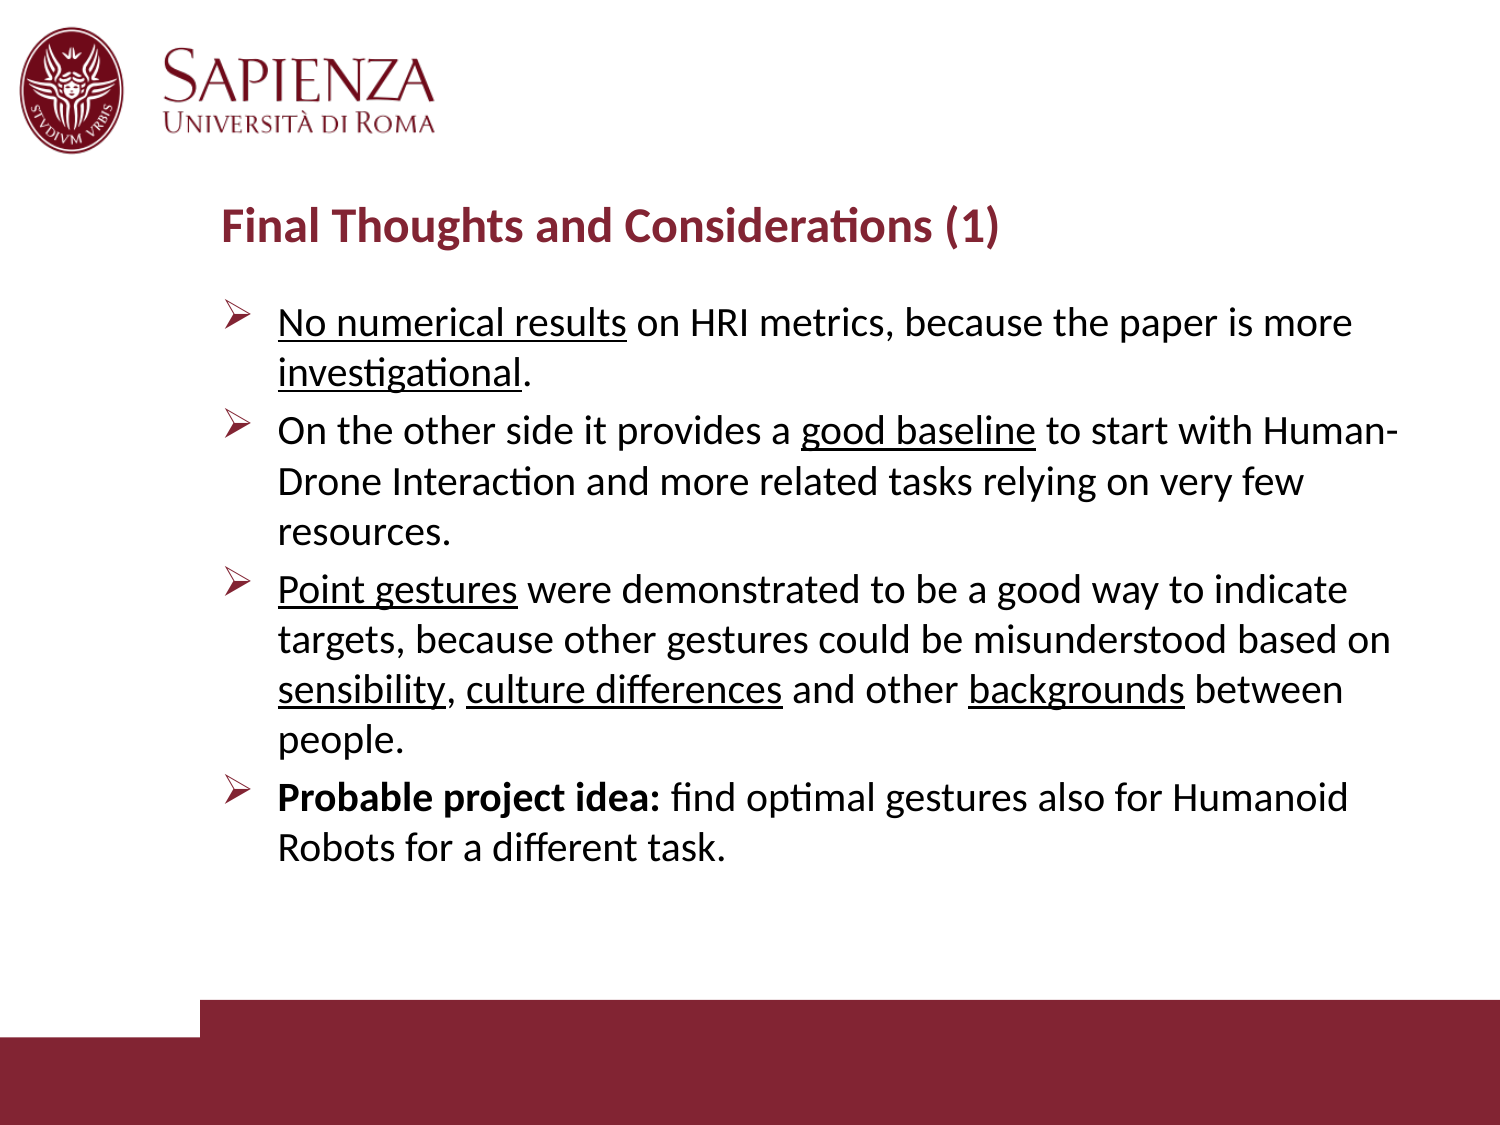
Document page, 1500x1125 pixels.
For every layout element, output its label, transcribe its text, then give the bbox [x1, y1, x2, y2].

list No numerical results on HRI metrics, because the paper is more investigational. On the other side it provides a good baseline to start with Human-Drone Interaction and more related tasks relying on very few resources. Point gestures were demonstrated to be a good way to indicate targets, because other gestures could be misunderstood based on sensibility, culture differences and other backgrounds between people. Probable project idea: find optimal gestures also for Humanoid Robots for a different task. [206, 287, 1424, 963]
title Final Thoughts and Considerations (1) [206, 184, 1424, 268]
